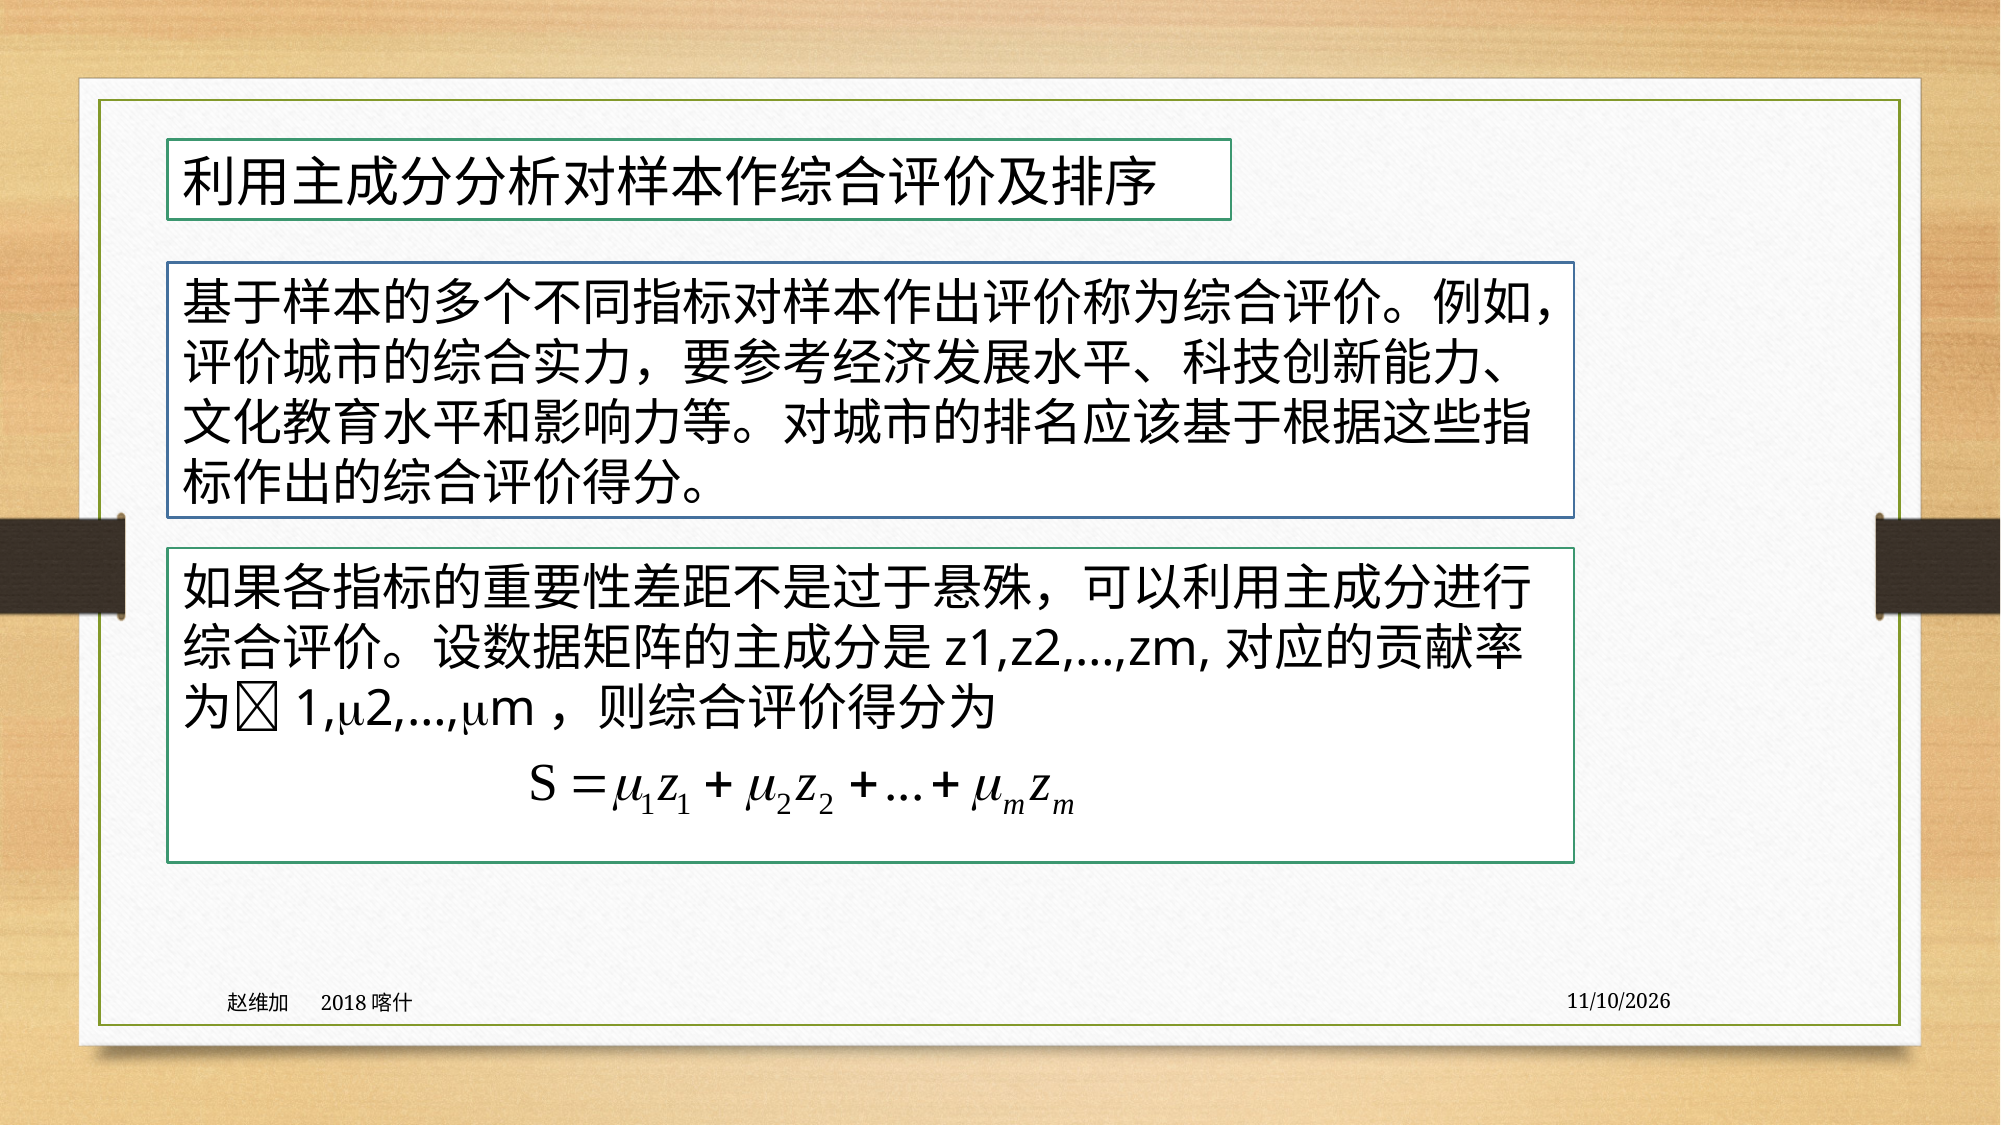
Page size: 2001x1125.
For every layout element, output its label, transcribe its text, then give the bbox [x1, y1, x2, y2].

footer 赵维加 2018喀什 [212, 979, 1411, 1025]
text_box 利用主成分分析对样本作综合评价及排序 [166, 138, 1232, 221]
picture [0, 0, 2001, 1125]
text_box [522, 746, 1085, 828]
text_box 如果各指标的重要性差距不是过于悬殊，可以利用主成分进行综合评价。设数据矩阵的主成分是z1,z2,…,zm,对应的贡献率为1,2,…,m，则综合评价得分为 [166, 547, 1575, 864]
text_box 基于样本的多个不同指标对样本作出评价称为综合评价。例如，评价城市的综合实力，要参考经济发展水平、科技创新能力、文化教育水平和影响力等。对城市的排名应该基于根据这些指标作出的综合评价得分。 [166, 261, 1575, 519]
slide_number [1423, 979, 1686, 1025]
